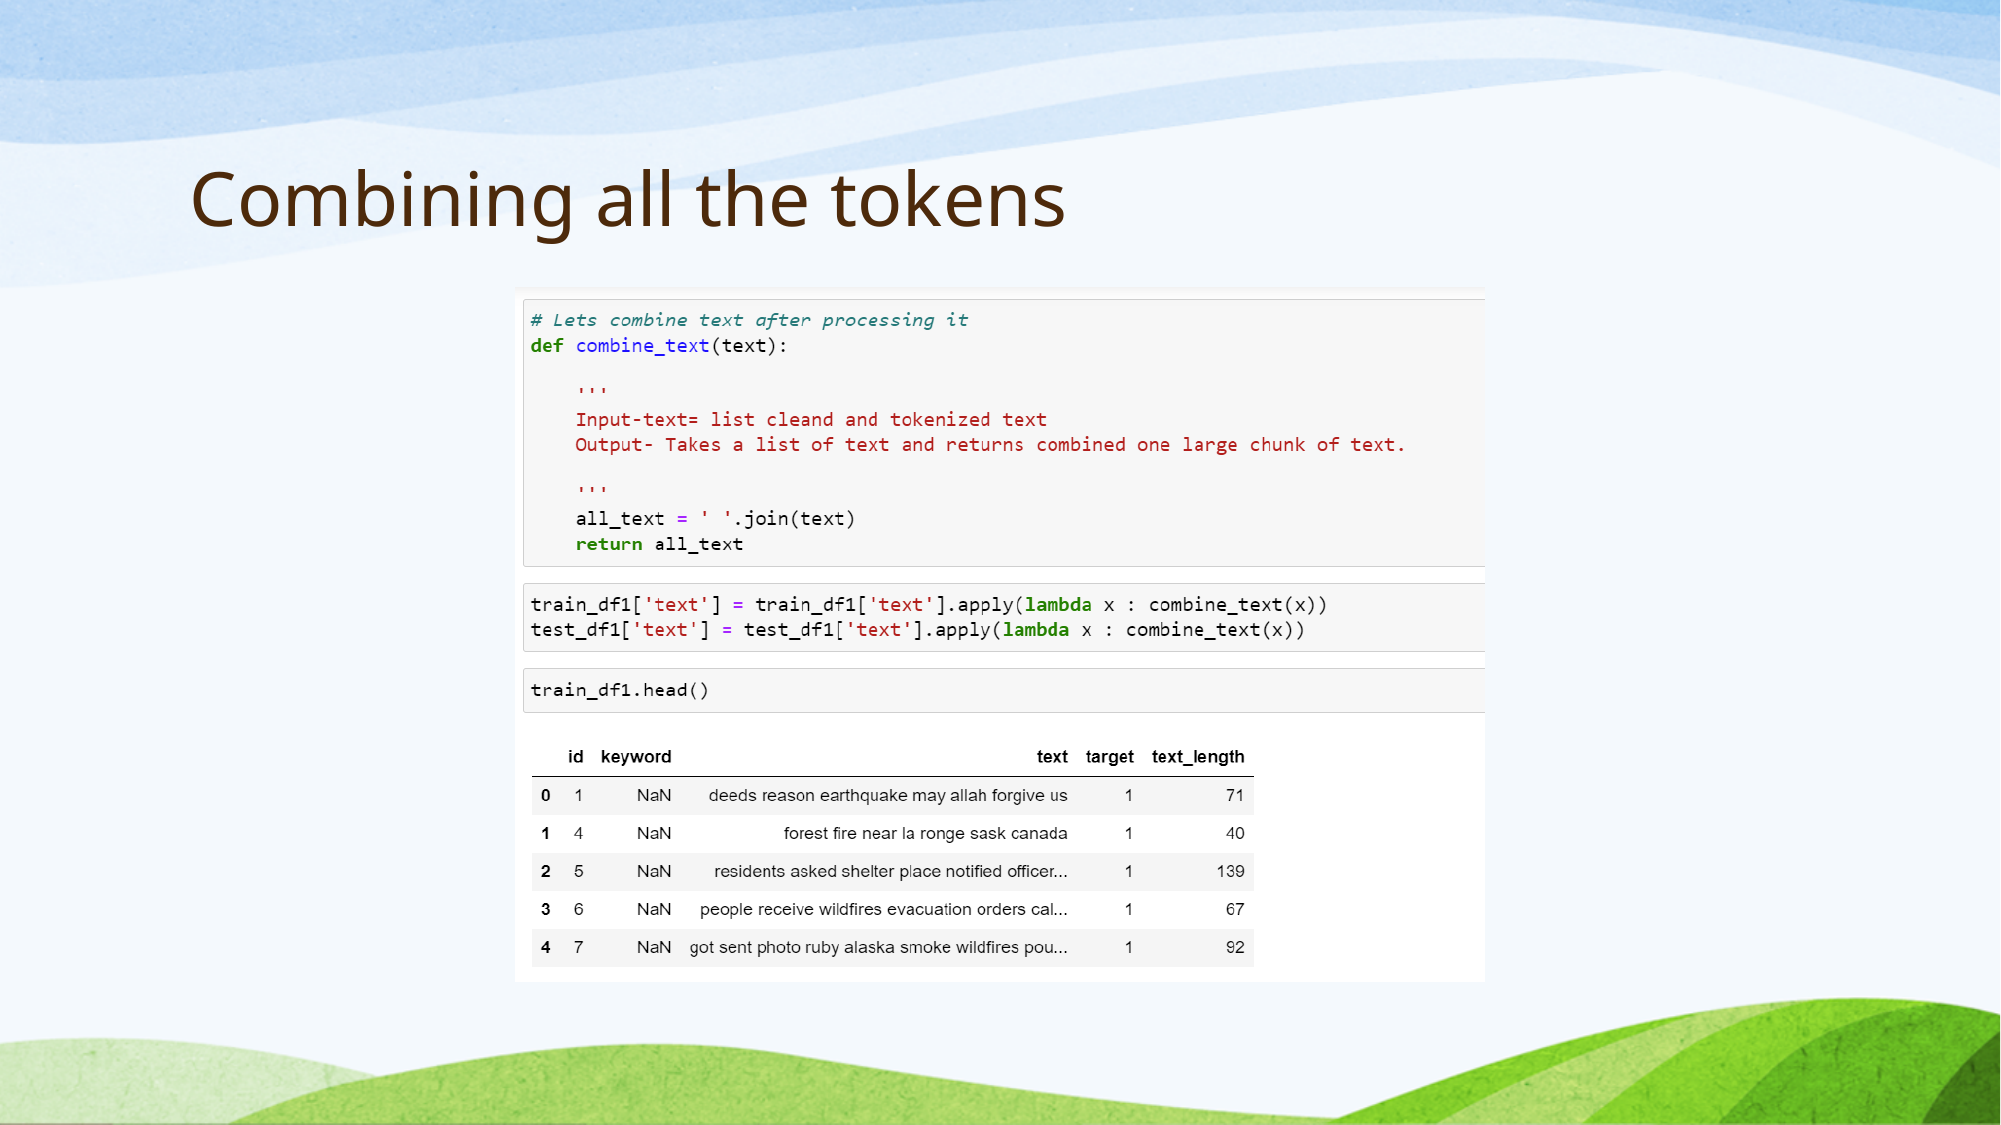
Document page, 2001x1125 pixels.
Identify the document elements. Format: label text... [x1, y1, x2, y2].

picture [0, 0, 2001, 1125]
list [515, 287, 1485, 982]
title Combining all the tokens [174, 50, 1825, 250]
